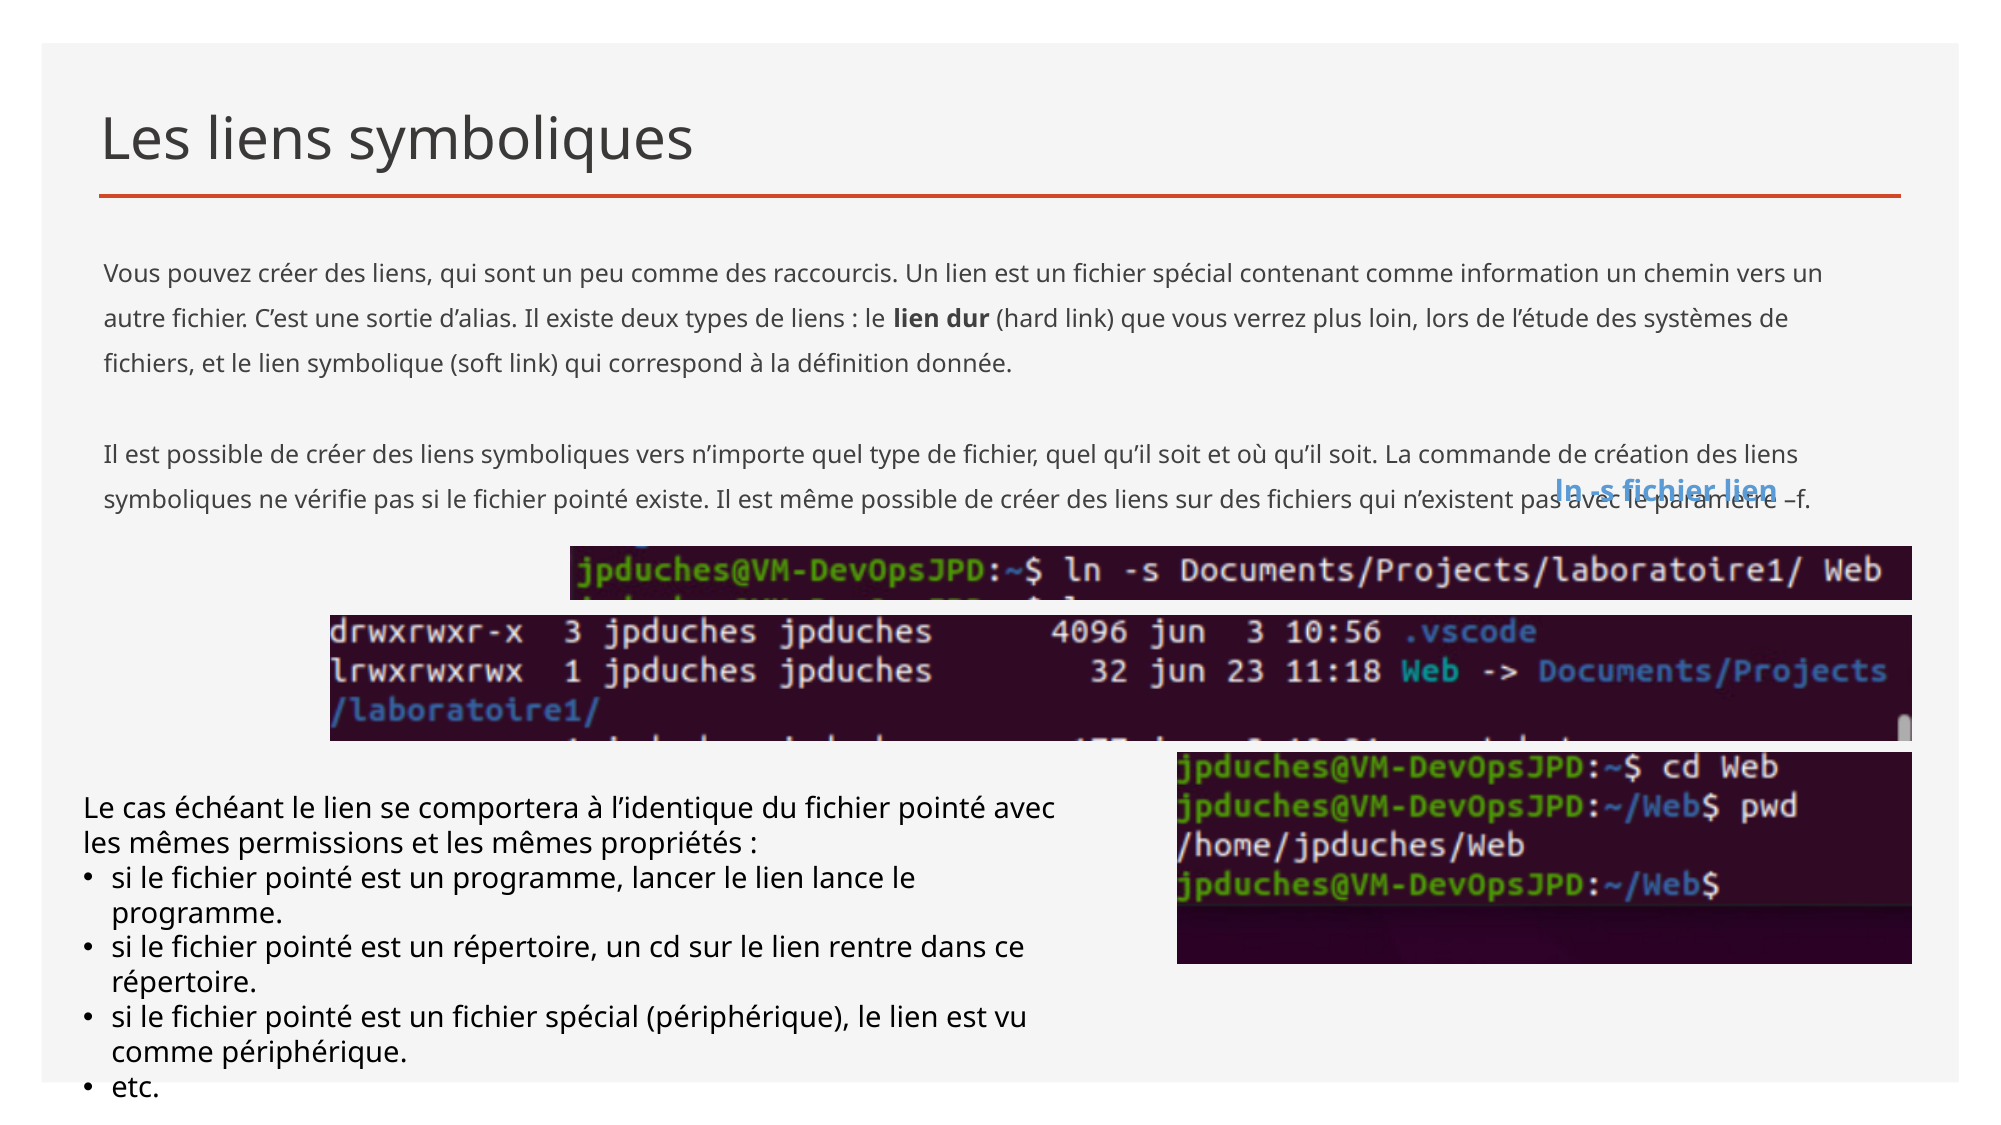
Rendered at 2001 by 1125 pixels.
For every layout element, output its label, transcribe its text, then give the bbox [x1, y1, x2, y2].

list Vous pouvez créer des liens, qui sont un peu comme des raccourcis. Un lien est un fichier spécial contenant comme information un chemin vers un autre fichier. C’est une sortie d’alias. Il existe deux types de liens : le lien dur (hard link) que vous verrez plus loin, lors de l’étude des systèmes de fichiers, et le lien symbolique (soft link) qui correspond à la définition donnée. Il est possible de créer des liens symboliques vers n’importe quel type de fichier, quel qu’il soit et où qu’il soit. La commande de création des liens symboliques ne vérifie pas si le fichier pointé existe. Il est même possible de créer des liens sur des fichiers qui n’existent pas avec le paramètre –f. [88, 235, 1903, 1091]
title Les liens symboliques [85, 73, 1214, 179]
picture [570, 546, 1912, 600]
picture [330, 615, 1912, 741]
text_box ln -s fichier lien [1539, 465, 1948, 515]
picture [1177, 752, 1912, 964]
text_box Le cas échéant le lien se comportera à l’identique du fichier pointé avec les mêmes permissions et les mêmes propriétés : si le fichier pointé est un programme, lancer le lien lance le programme. si le fichier pointé est un répertoire, un cd sur le lien rentre dans ce répertoire. si le fichier pointé est un fichier spécial (périphérique), le lien est vu comme périphérique. etc. [68, 781, 1074, 1125]
